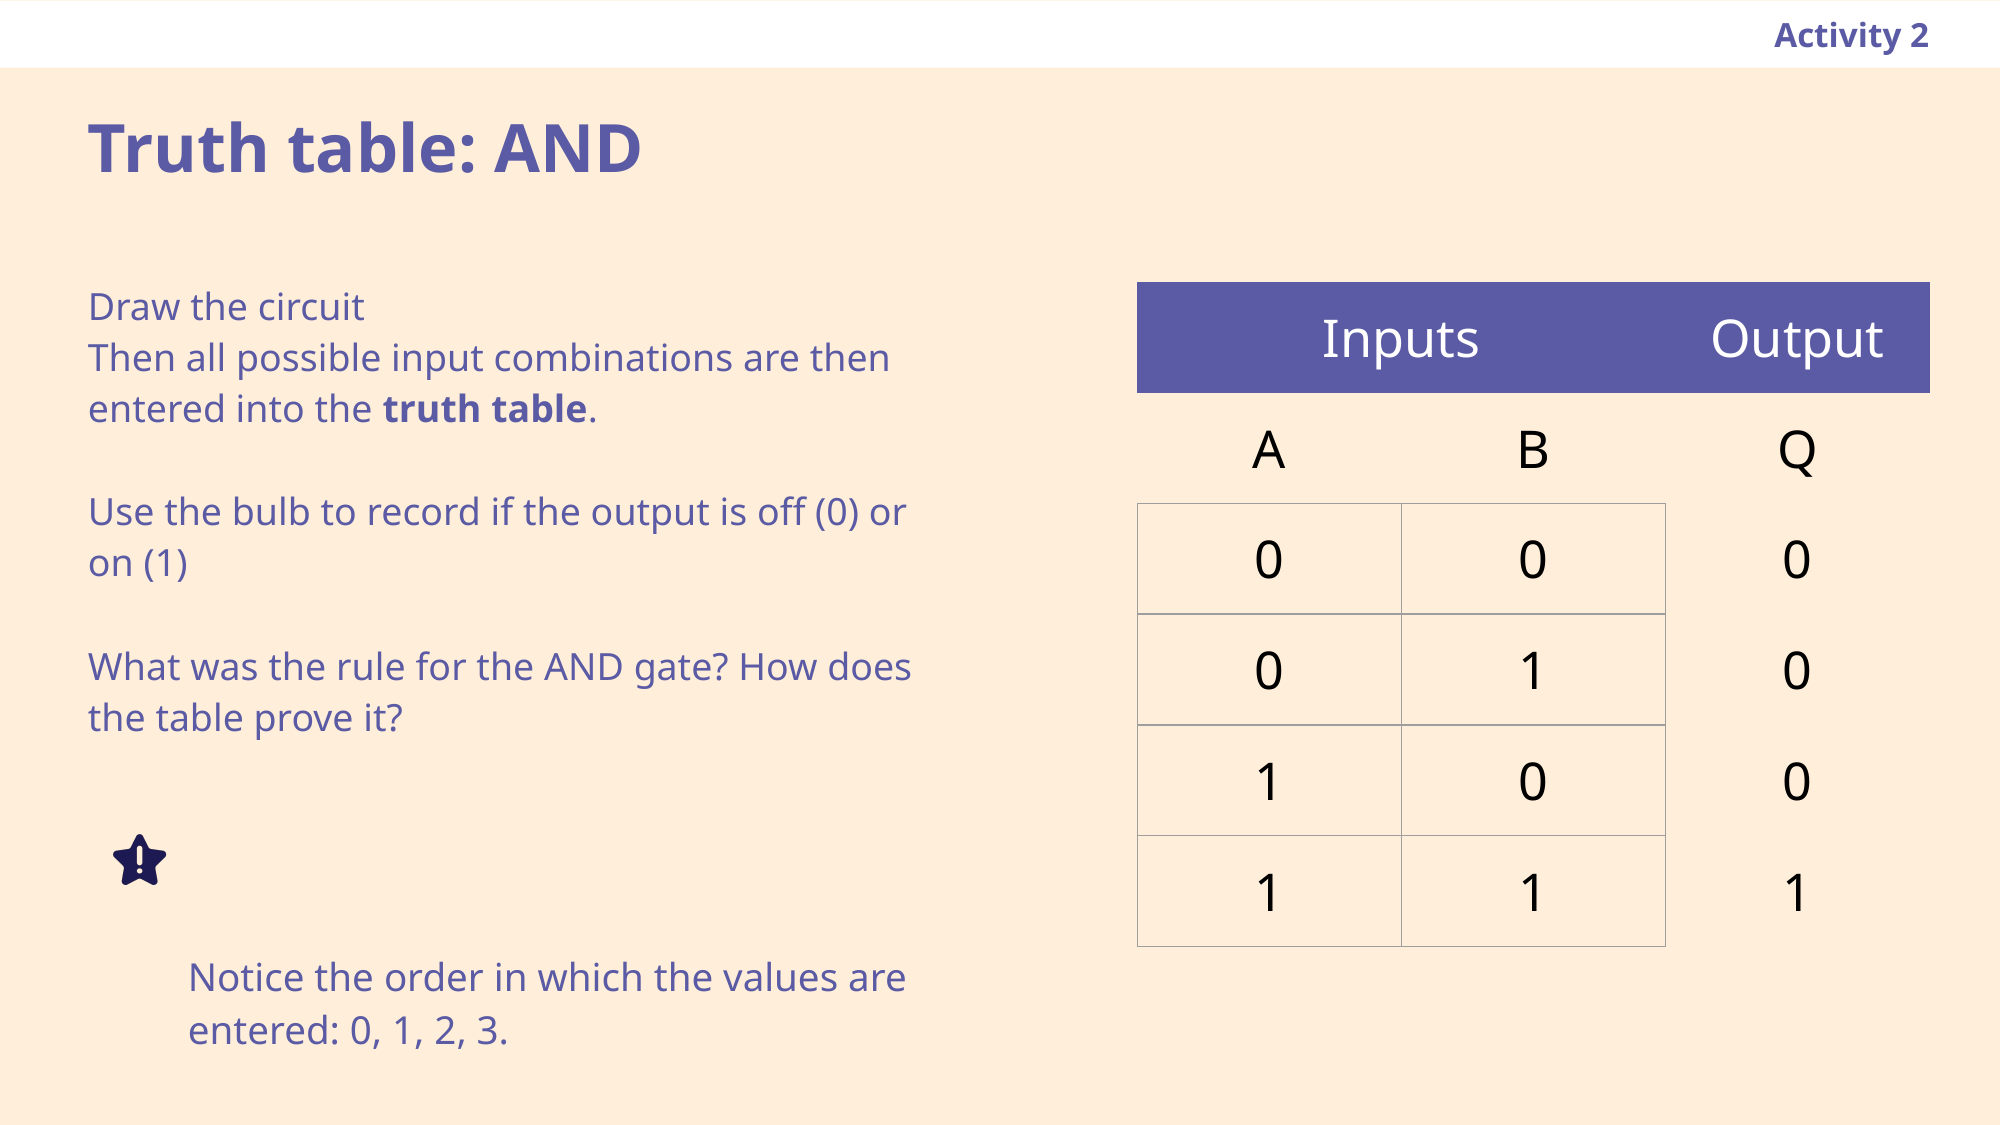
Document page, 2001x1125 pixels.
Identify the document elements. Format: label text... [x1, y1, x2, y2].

list Draw the circuit Then all possible input combinations are then entered into the truth table. Use the bulb to record if the output is off (0) or on (1) What was the rule for the AND gate? How does the table prove it? Notice the order in which the values are entered: 0, 1, 2, 3. [67, 255, 964, 1057]
table_cell 1 [1138, 726, 1401, 835]
table_cell 0 [1138, 504, 1401, 613]
table_header Inputs [1137, 282, 1666, 393]
table_cell 1 [1402, 615, 1665, 724]
table_cell B [1401, 393, 1666, 503]
table_cell 0 [1402, 504, 1665, 613]
table_cell Q [1666, 393, 1930, 503]
subtitle Activity 2 [1149, 0, 1930, 69]
table_cell A [1137, 393, 1401, 503]
table_cell 0 [1666, 503, 1930, 614]
table_cell 1 [1402, 836, 1665, 946]
title Truth table: AND [67, 69, 1932, 223]
table_header Output [1666, 282, 1930, 393]
table_cell 0 [1138, 615, 1401, 724]
table_cell 0 [1402, 726, 1665, 835]
table_cell 0 [1666, 614, 1930, 725]
table_cell 0 [1666, 725, 1930, 836]
table_cell 1 [1138, 836, 1401, 946]
picture [111, 831, 167, 888]
table_cell 1 [1666, 836, 1930, 946]
